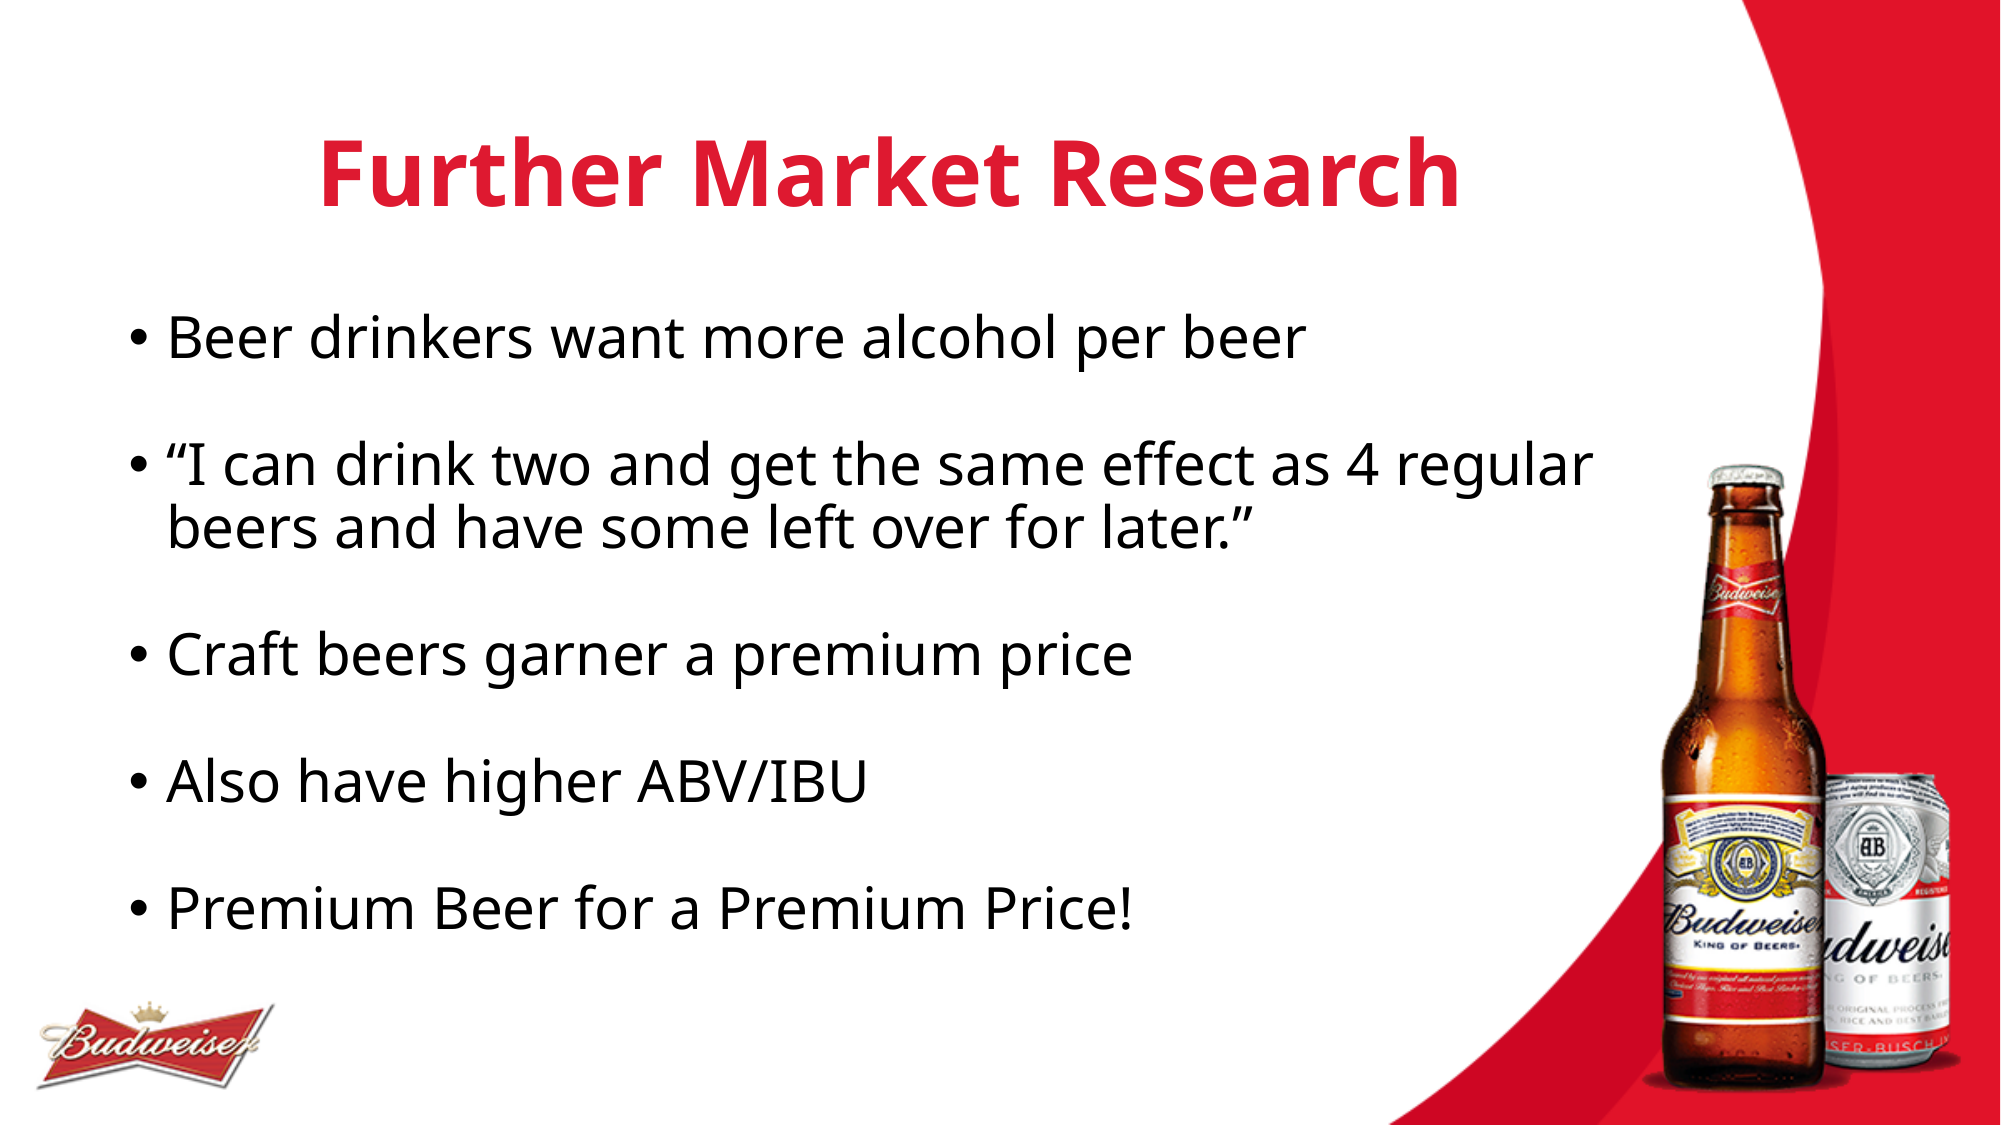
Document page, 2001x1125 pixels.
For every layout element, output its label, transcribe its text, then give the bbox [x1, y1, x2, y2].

list Beer drinkers want more alcohol per beer “I can drink two and get the same effect as 4 regular beers and have some left over for later.” Craft beers garner a premium price Also have higher ABV/IBU Premium Beer for a Premium Price! [113, 300, 1668, 1021]
title Further Market Research [66, 68, 1715, 286]
picture [0, 0, 2001, 1125]
